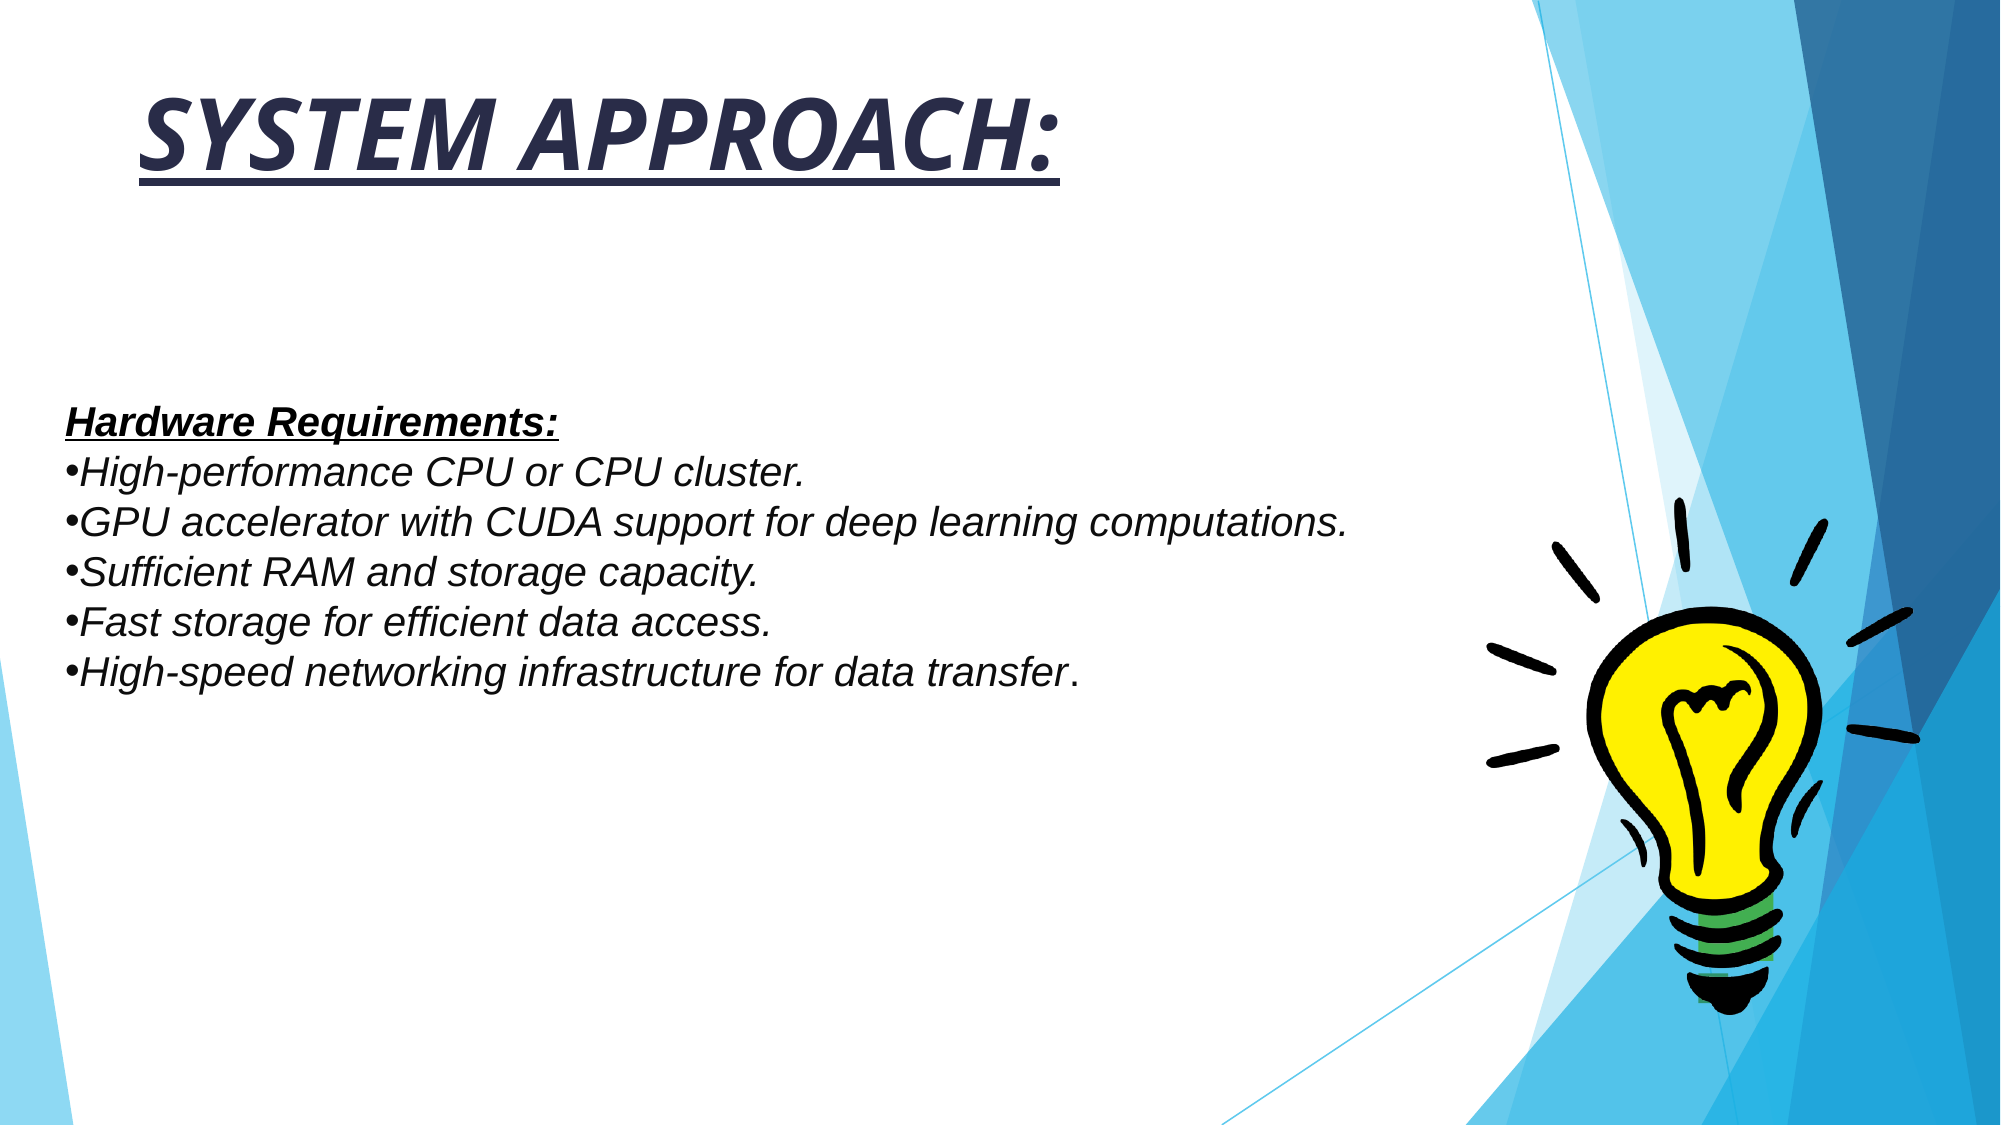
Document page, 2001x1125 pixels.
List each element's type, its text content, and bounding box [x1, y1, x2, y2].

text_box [1475, 487, 1929, 1022]
text_box Hardware Requirements: High-performance CPU or CPU cluster. GPU accelerator with CUDA support for deep learning computations. Sufficient RAM and storage capacity. Fast storage for efficient data access. High-speed networking infrastructure for data transfer. [49, 337, 1463, 748]
title SYSTEM APPROACH: [123, 62, 1877, 185]
